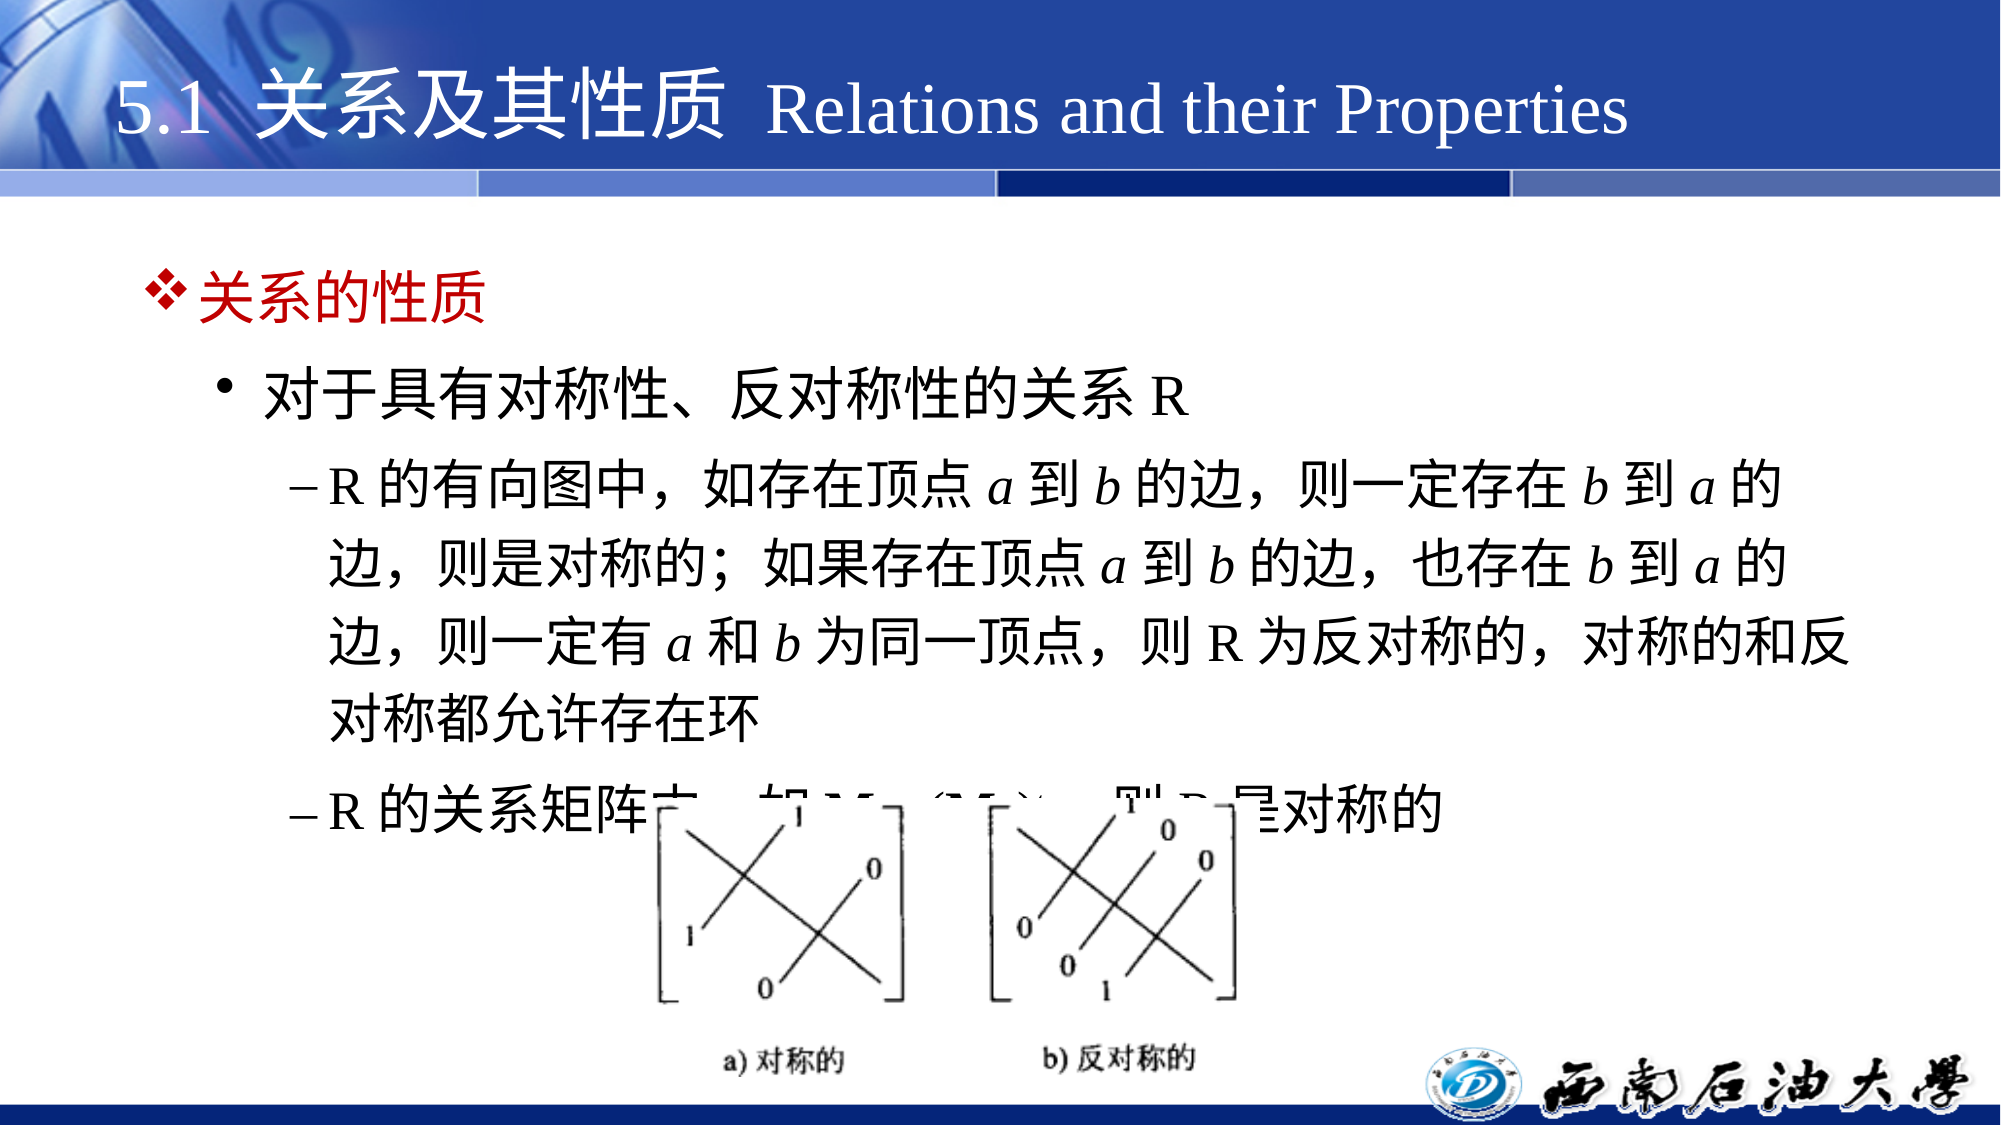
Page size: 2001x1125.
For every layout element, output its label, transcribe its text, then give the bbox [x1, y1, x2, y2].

title 5.1 关系及其性质 Relations and their Properties [99, 0, 1751, 209]
list 关系的性质 对于具有对称性、反对称性的关系R R的有向图中，如存在顶点a到b的边，则一定存在b到a的边，则是对称的；如果存在顶点a到b的边，也存在b到a的边，则一定有a和b为同一顶点，则R为反对称的，对称的和反对称都允许存在环 R的关系矩阵中，如MR=(MR)t，则R是对称的 [125, 243, 1898, 1087]
picture [0, 0, 2001, 1125]
